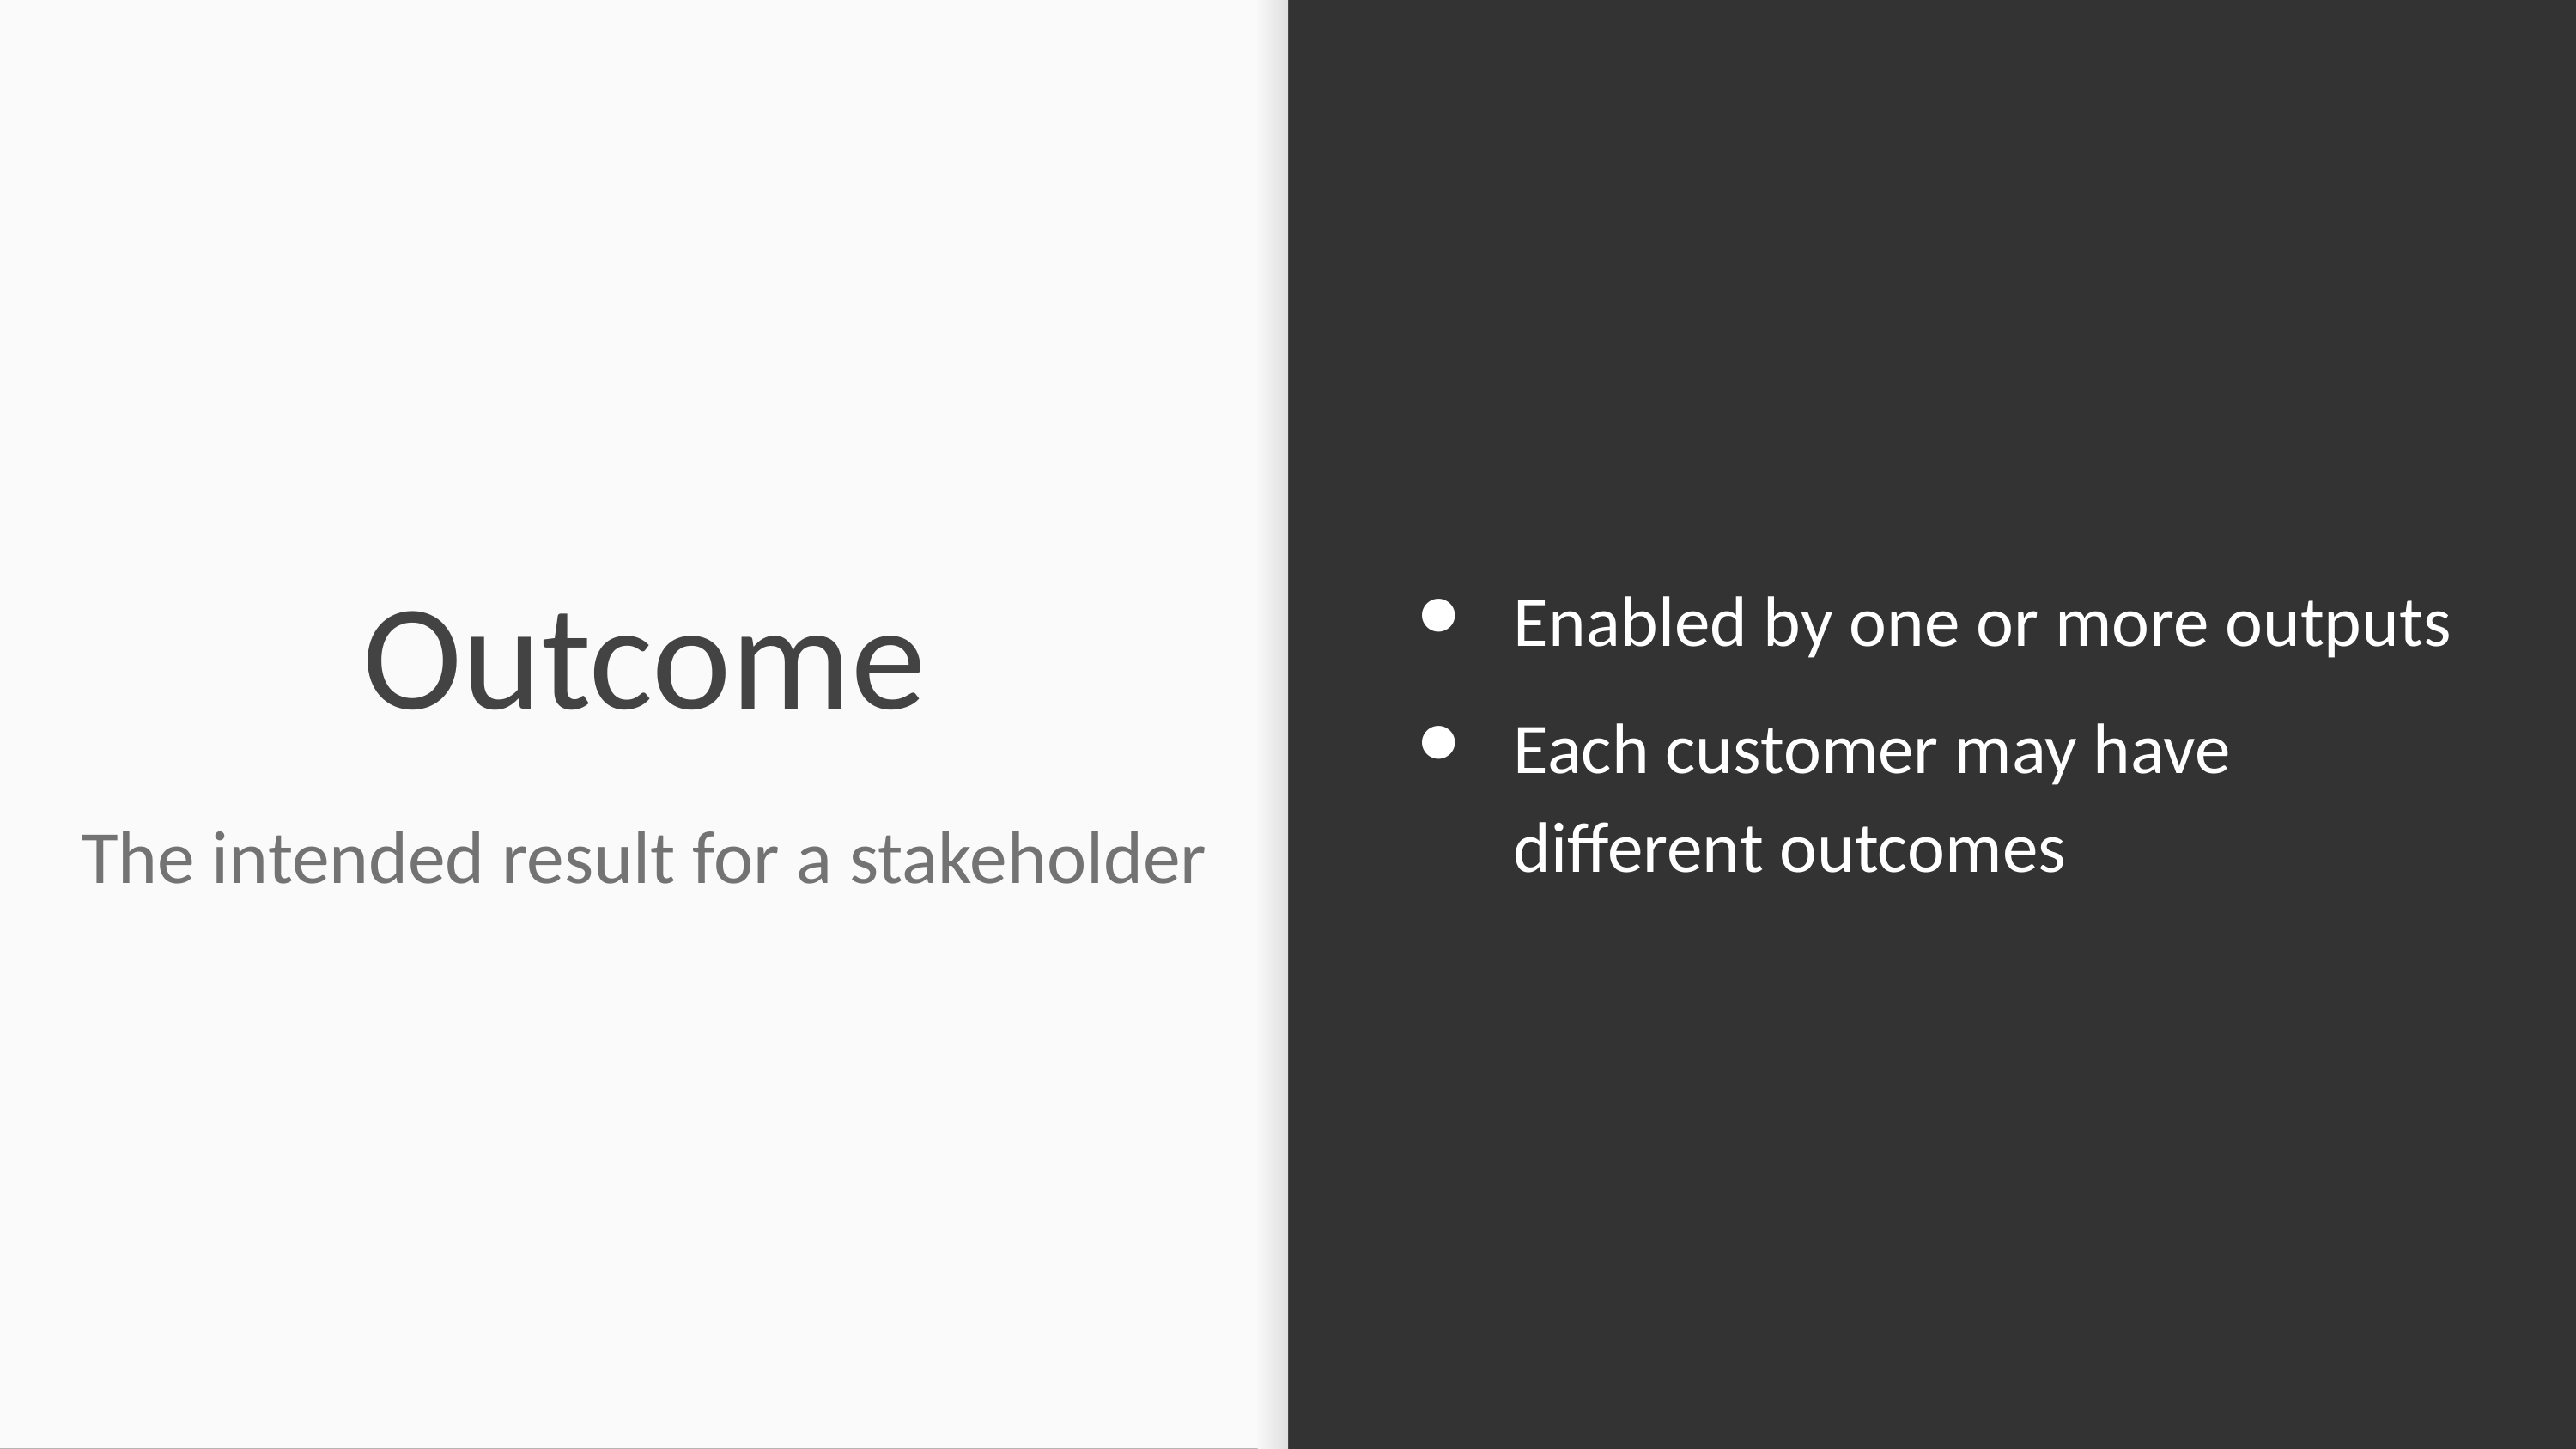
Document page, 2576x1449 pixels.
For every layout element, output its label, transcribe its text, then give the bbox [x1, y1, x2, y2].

title Outcome [75, 347, 1215, 765]
subtitle The intended result for a stakeholder [11, 782, 1278, 1131]
list Enabled by one or more outputs Each customer may have different outcomes [1391, 204, 2501, 1245]
